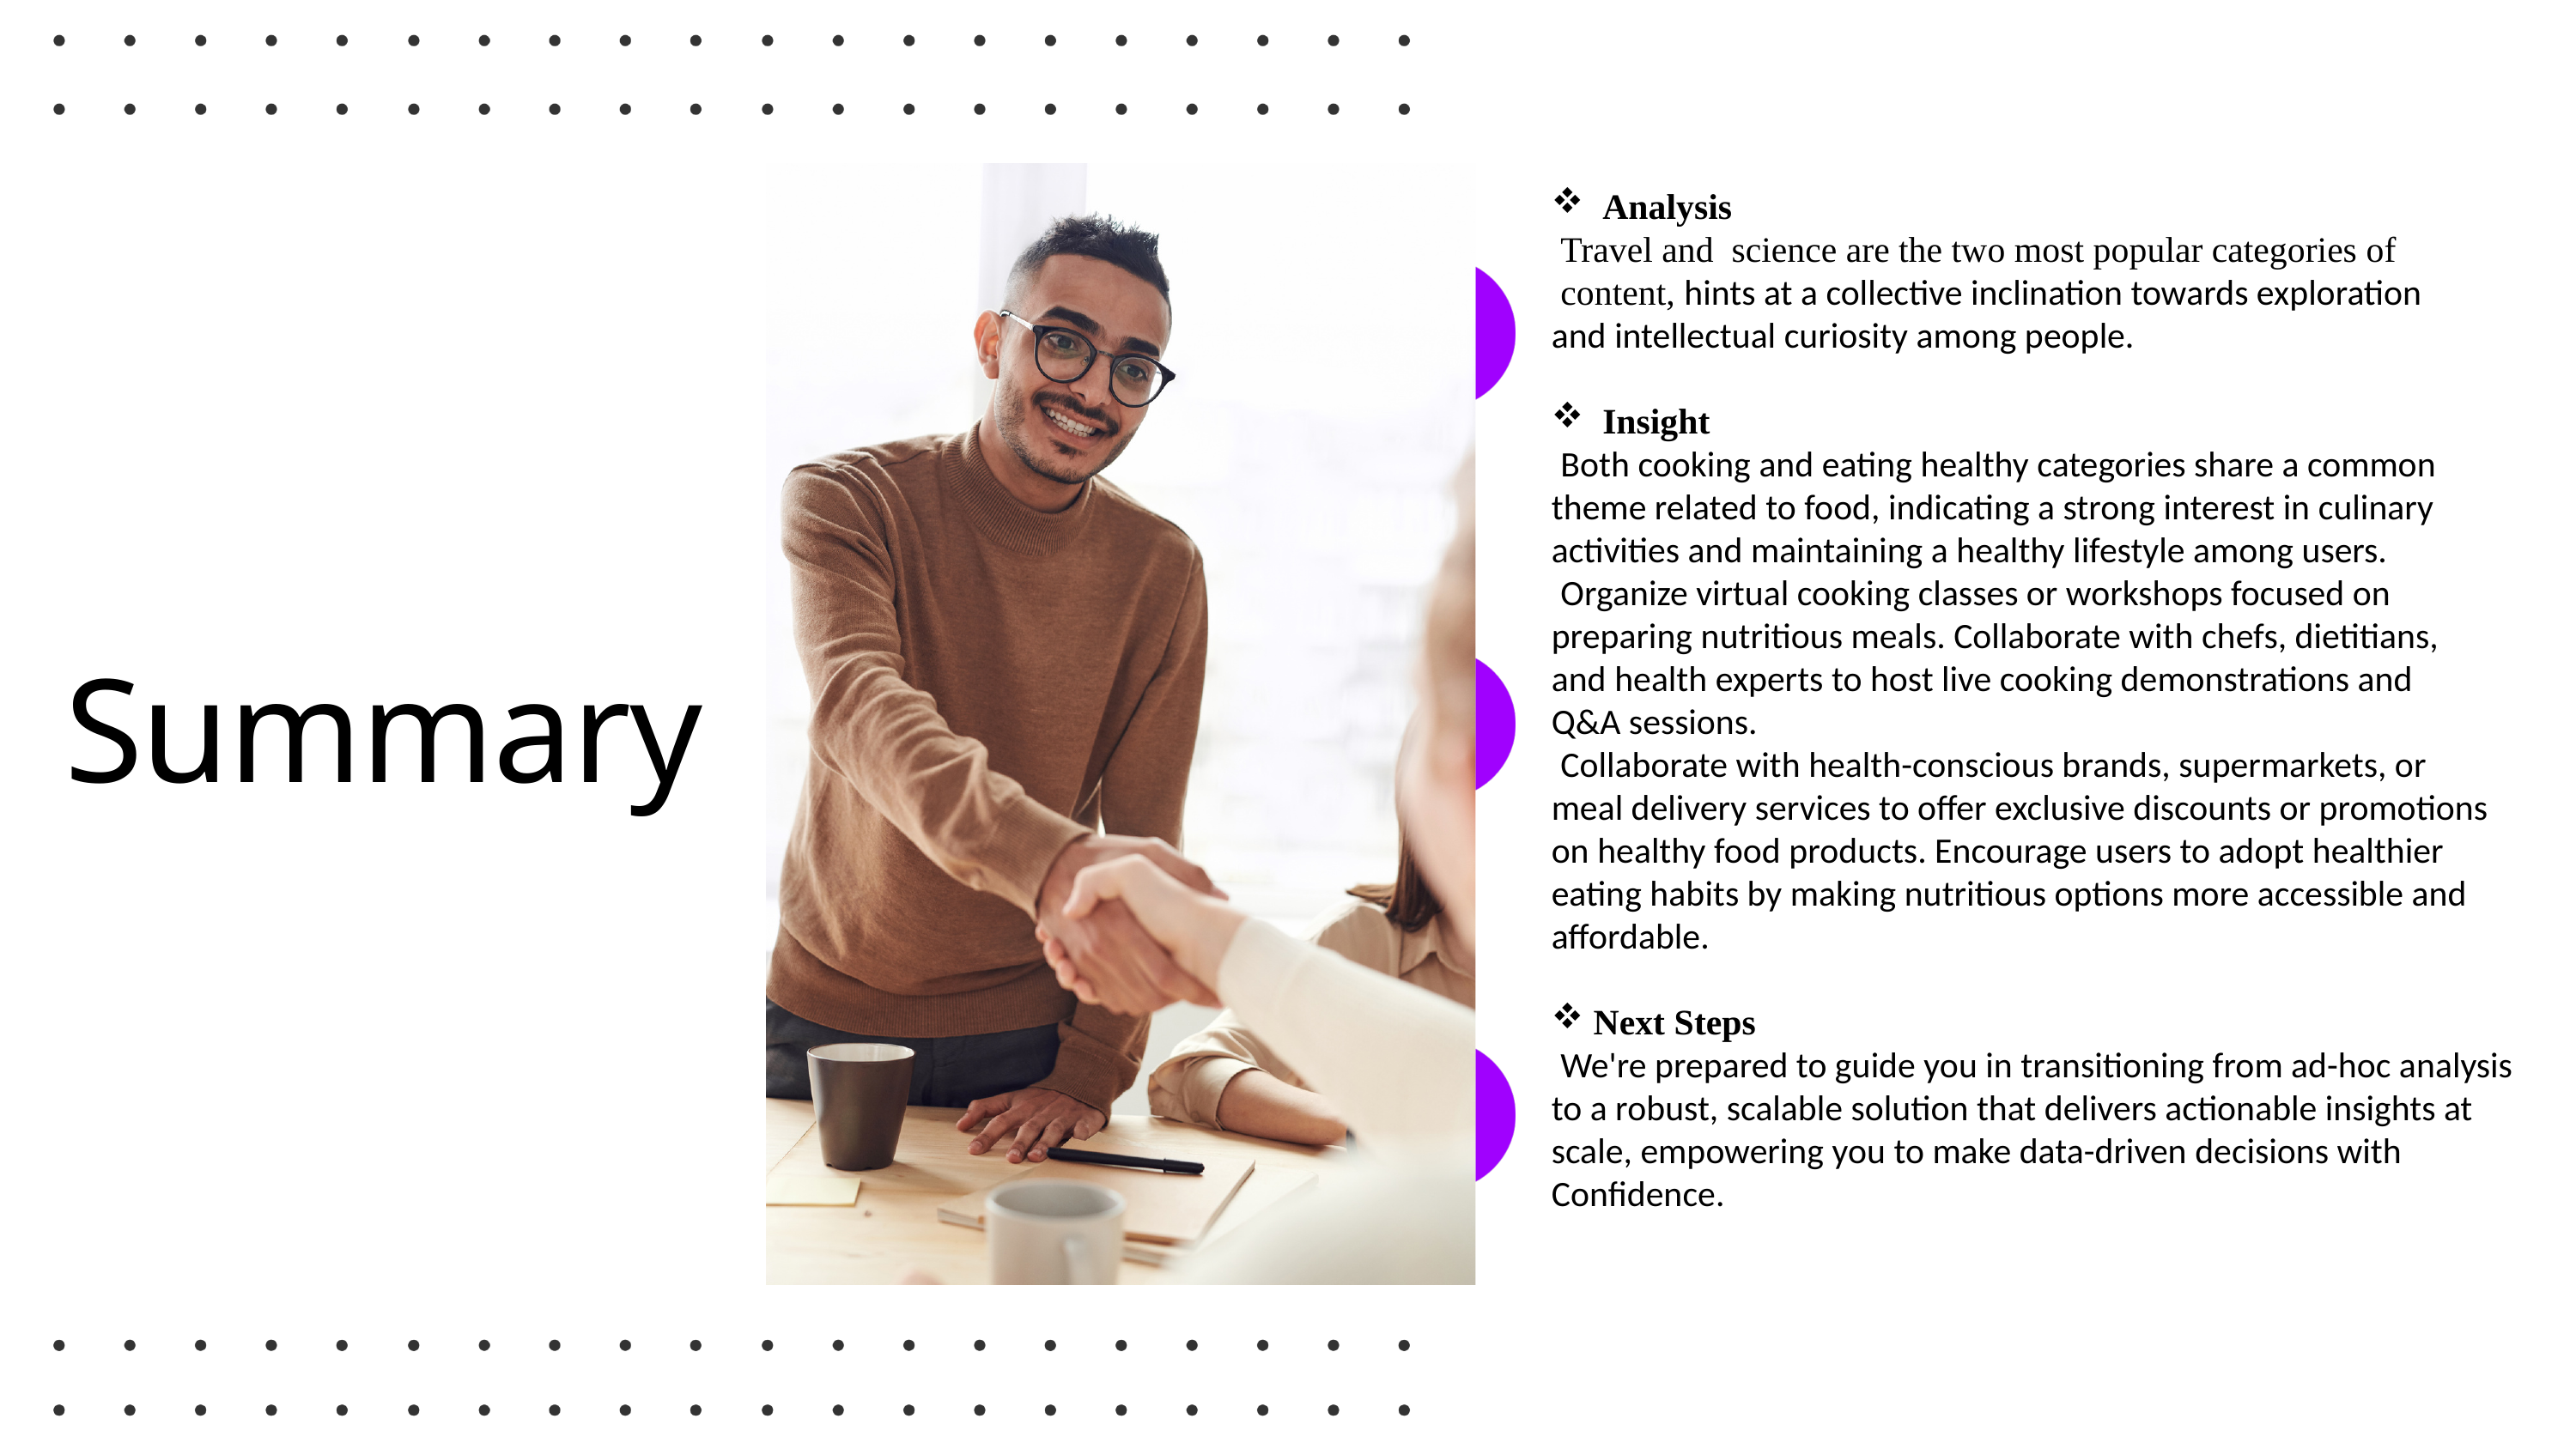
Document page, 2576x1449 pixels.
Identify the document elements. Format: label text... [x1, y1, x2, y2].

picture [765, 163, 1562, 1286]
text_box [46, 0, 1414, 118]
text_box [46, 1335, 1414, 1449]
text_box Analysis Travel and science are the two most popular categories of content, hints at a collective inclination towards exploration and intellectual curiosity among people. Insight Both cooking and eating healthy categories share a common theme related to food, indicating a strong interest in culinary activities and maintaining a healthy lifestyle among users. Organize virtual cooking classes or workshops focused on preparing nutritious meals. Collaborate with chefs, dietitians, and health experts to host live cooking demonstrations and Q&A sessions. Collaborate with health-conscious brands, supermarkets, or meal delivery services to offer exclusive discounts or promotions on healthy food products. Encourage users to adopt healthier eating habits by making nutritious options more accessible and affordable. Next Steps We're prepared to guide you in transitioning from ad-hoc analysis to a robust, scalable solution that delivers actionable insights at scale, empowering you to make data-driven decisions with Confidence. [1537, 175, 2536, 1222]
text_box Summary [64, 639, 727, 811]
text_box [1631, 980, 2432, 1104]
